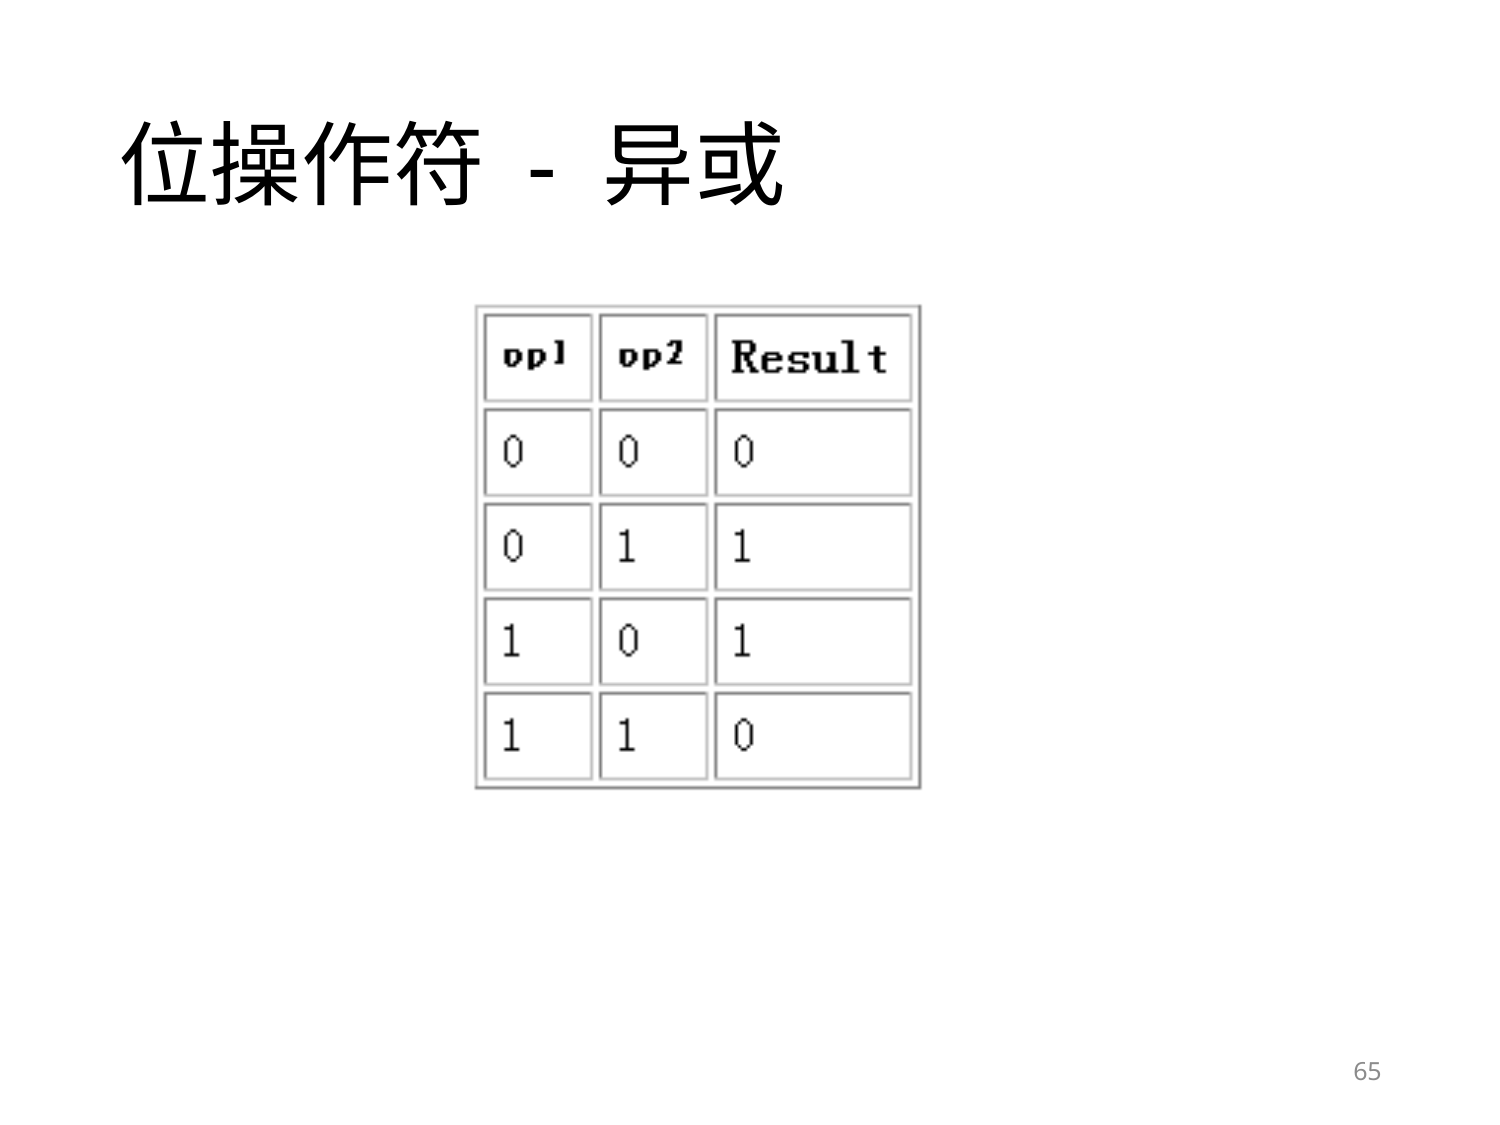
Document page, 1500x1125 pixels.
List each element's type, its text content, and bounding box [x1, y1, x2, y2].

title 位操作符 - 异或 [103, 59, 1397, 278]
picture [464, 294, 943, 808]
slide_number 65 [1059, 1042, 1397, 1103]
